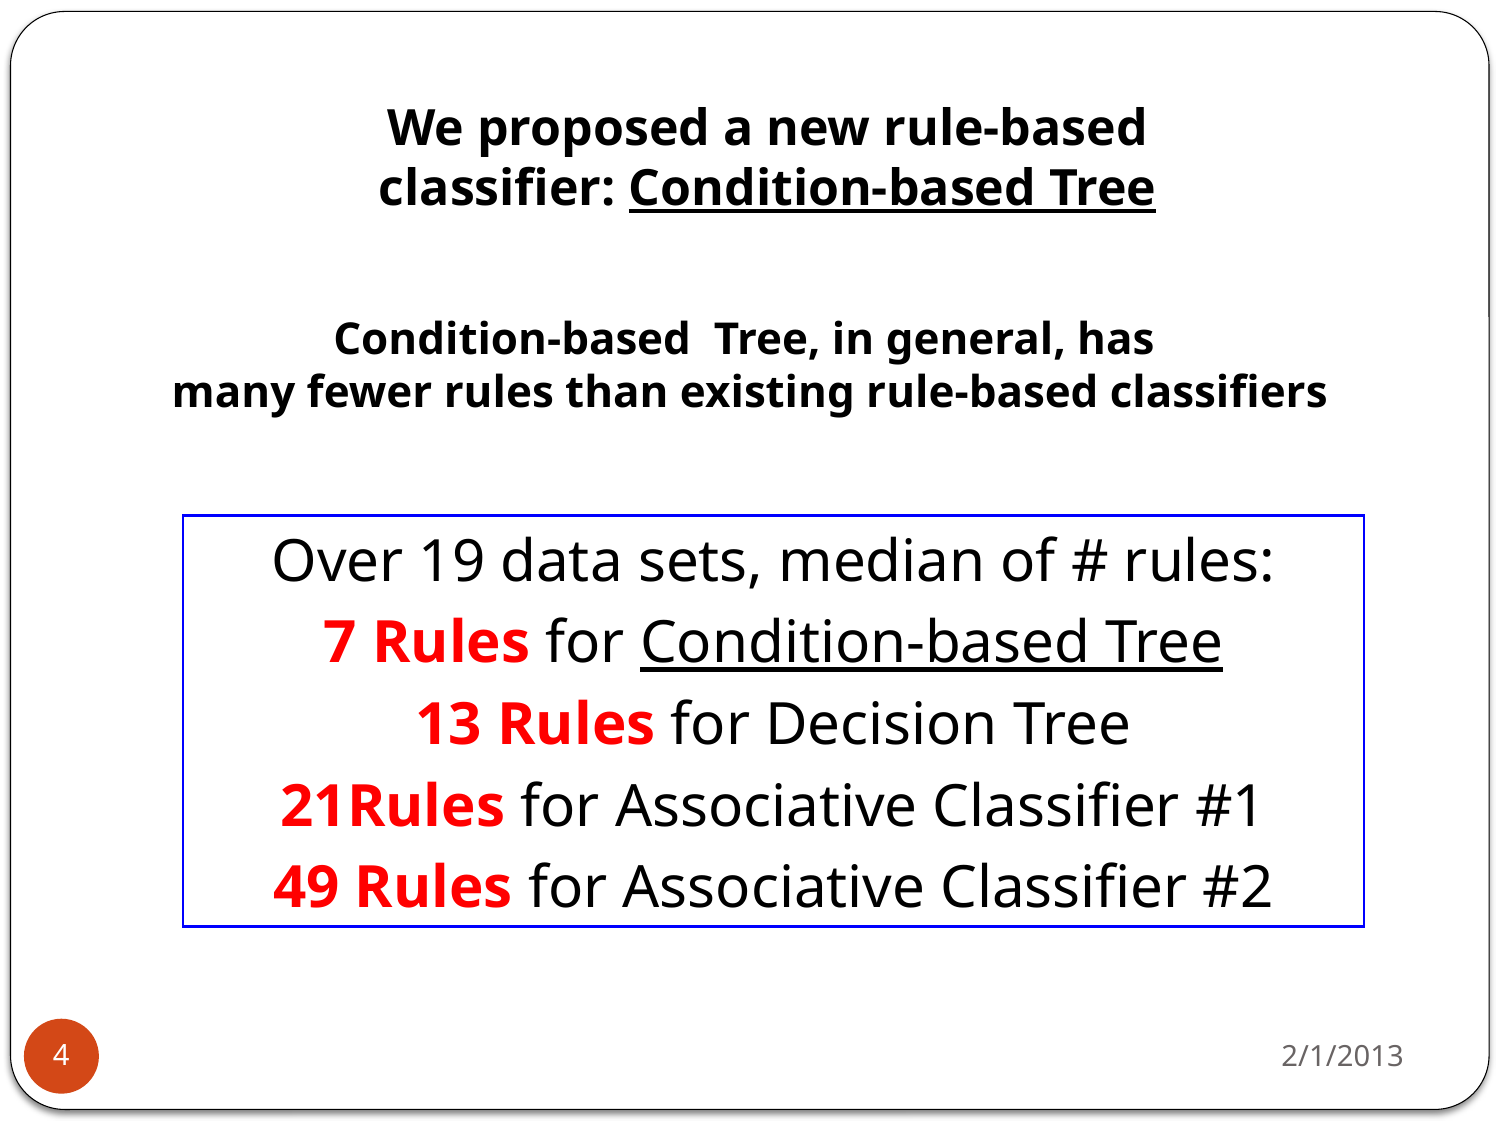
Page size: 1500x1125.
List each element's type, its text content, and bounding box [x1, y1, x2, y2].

title Condition-based Tree, in general, has many fewer rules than existing rule-based classifiers [112, 267, 1388, 431]
slide_number 4 [23, 1018, 99, 1094]
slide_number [1012, 1015, 1419, 1094]
text_box We proposed a new rule-based classifier: Condition-based Tree [301, 42, 1235, 231]
text_box Over 19 data sets, median of # rules: 7 Rules for Condition-based Tree 13 Rules for Decision Tree 21Rules for Associative Classifier #1 49 Rules for Associative Classifier #2 [182, 515, 1365, 927]
